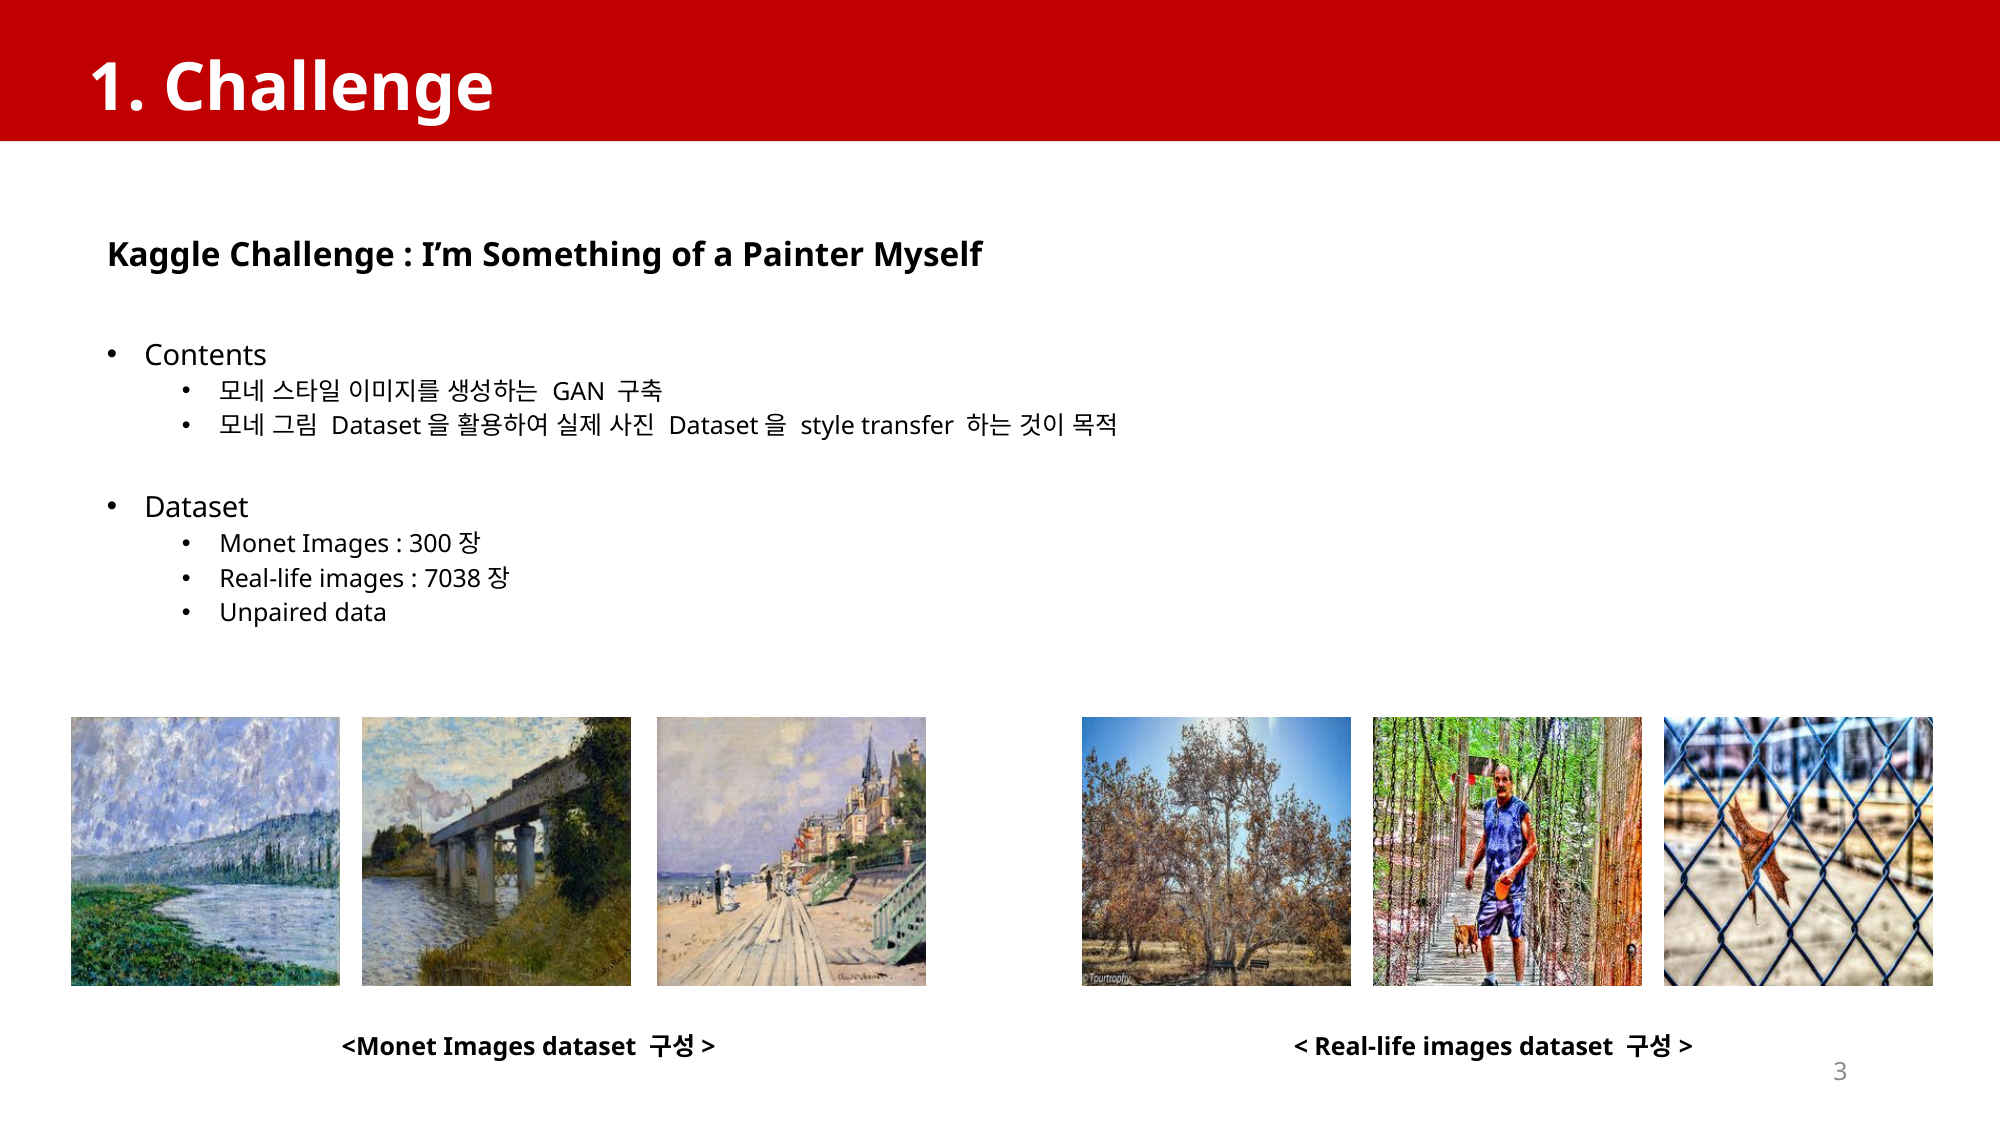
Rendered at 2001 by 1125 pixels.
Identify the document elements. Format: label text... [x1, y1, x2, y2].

text_box < Real-life images dataset 구성> [1291, 1028, 1721, 1061]
slide_number 3 [1412, 1042, 1863, 1103]
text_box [1082, 717, 1933, 986]
text_box <Monet Images dataset 구성> [339, 1028, 769, 1061]
title 1. Challenge [56, 36, 1946, 142]
text_box Kaggle Challenge : I’m Something of a Painter Myself Contents 모네 스타일 이미지를 생성하는 GAN 구축 모네 그림 Dataset을 활용하여 실제 사진 Dataset을 style transfer 하는 것이 목적 Dataset Monet Images : 300장 Real-life images : 7038장 Unpaired data [104, 216, 1525, 696]
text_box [71, 717, 926, 986]
